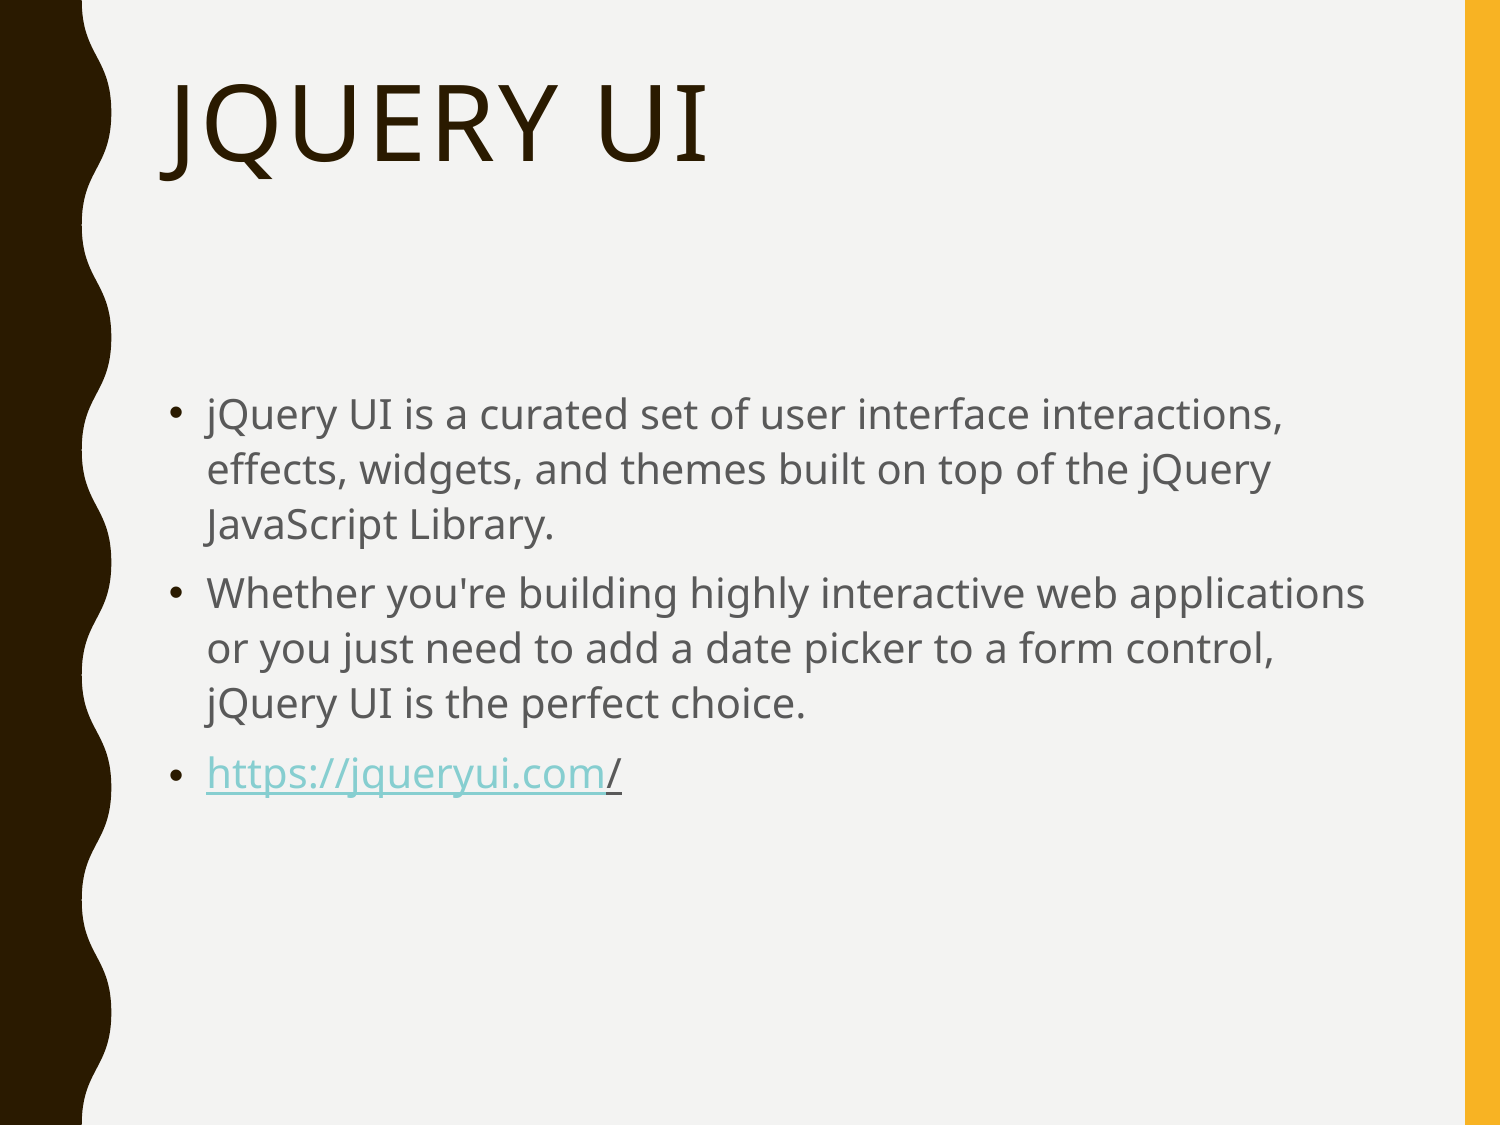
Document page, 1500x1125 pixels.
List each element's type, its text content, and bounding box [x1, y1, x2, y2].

title Jquery ui [154, 62, 1407, 308]
list jQuery UI is a curated set of user interface interactions, effects, widgets, and themes built on top of the jQuery JavaScript Library. Whether you're building highly interactive web applications or you just need to add a date picker to a form control, jQuery UI is the perfect choice. https://jqueryui.com/ [154, 375, 1407, 965]
